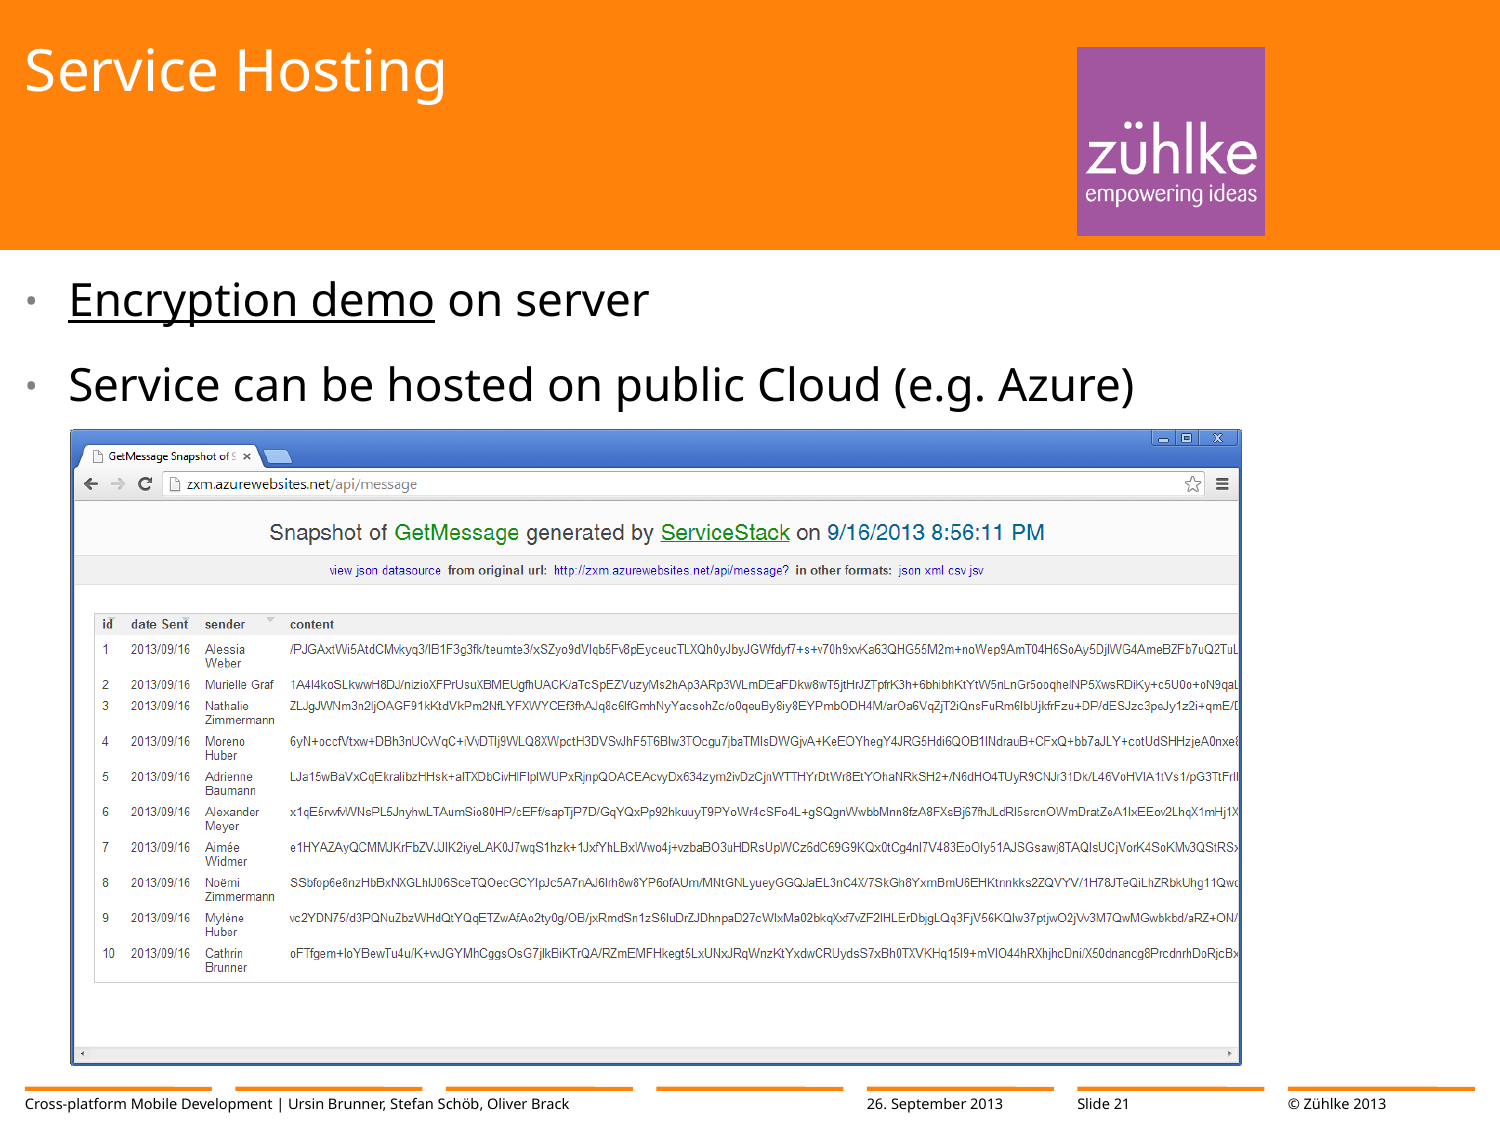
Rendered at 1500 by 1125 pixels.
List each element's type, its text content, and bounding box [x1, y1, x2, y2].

list Encryption demo on server Service can be hosted on public Cloud (e.g. Azure) [24, 270, 1265, 1066]
text_box [0, 0, 1500, 252]
title Service Hosting [24, 36, 1055, 236]
footer Cross-platform Mobile Development | Ursin Brunner, Stefan Schöb, Oliver Brack [24, 1094, 844, 1113]
slide_number Slide 21 [1077, 1094, 1265, 1113]
picture [69, 429, 1242, 1066]
picture [1077, 47, 1265, 236]
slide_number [866, 1094, 1054, 1113]
